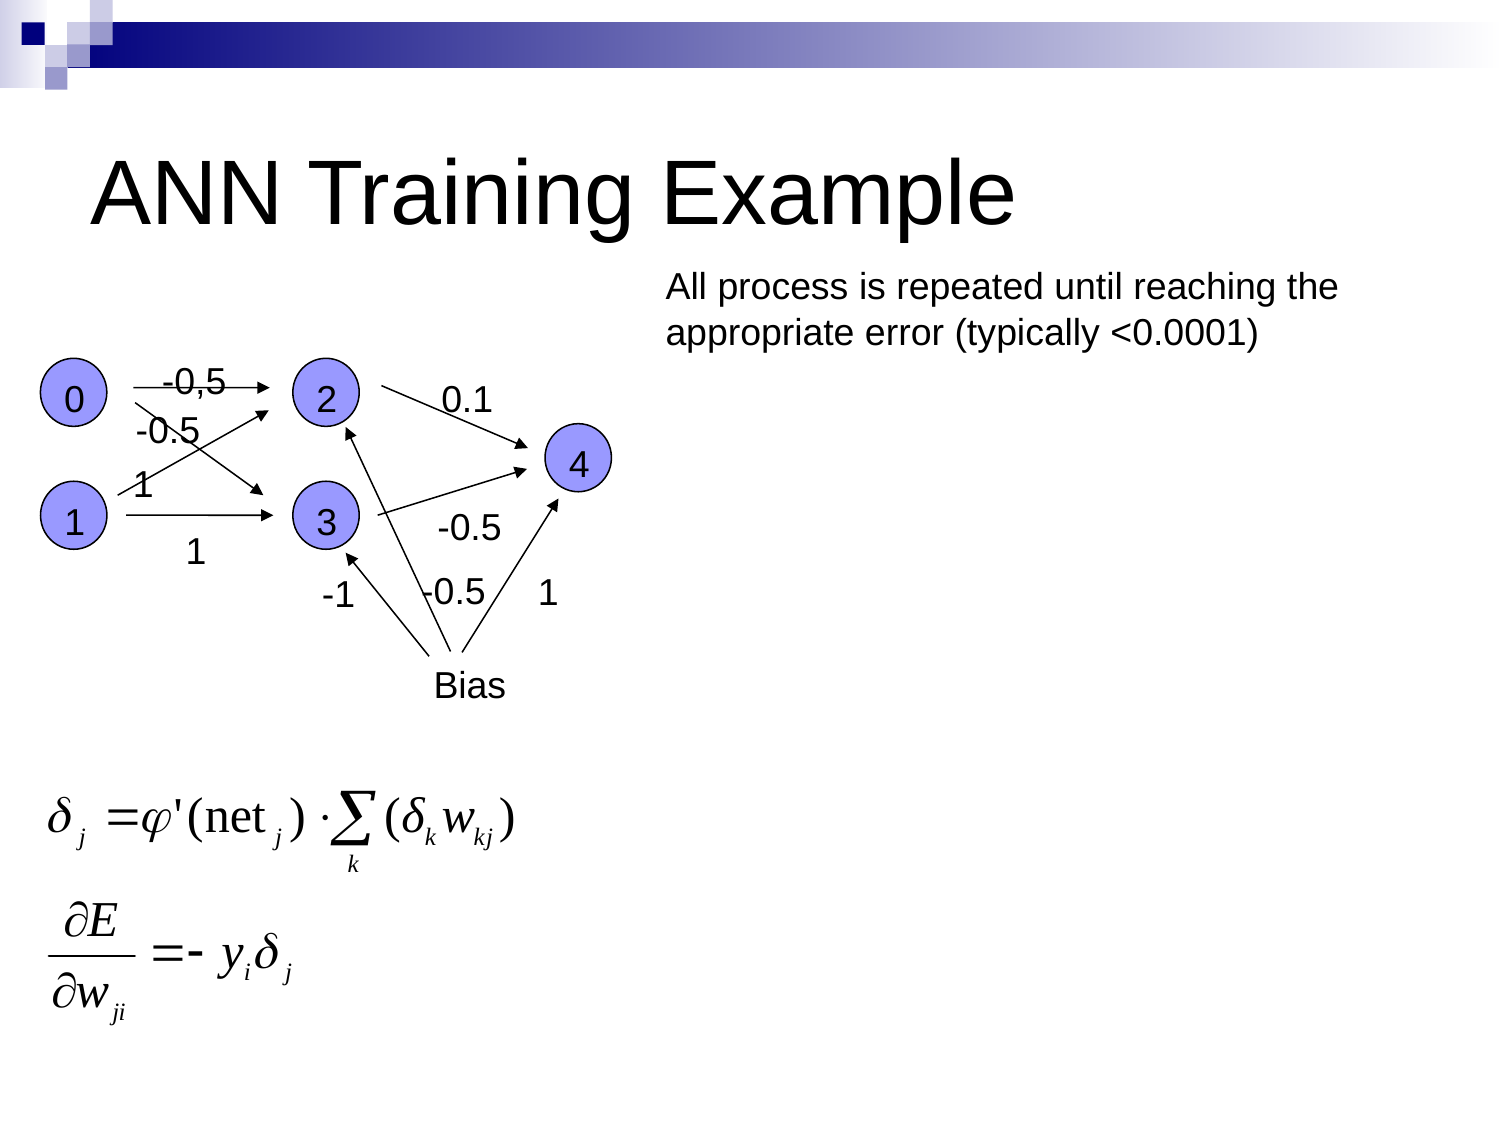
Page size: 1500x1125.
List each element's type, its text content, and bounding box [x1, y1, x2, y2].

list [40, 783, 526, 1035]
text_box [40, 349, 612, 715]
text_box All process is repeated until reaching the appropriate error (typically <0.0001) [650, 255, 1415, 360]
title ANN Training Example [75, 75, 1425, 300]
